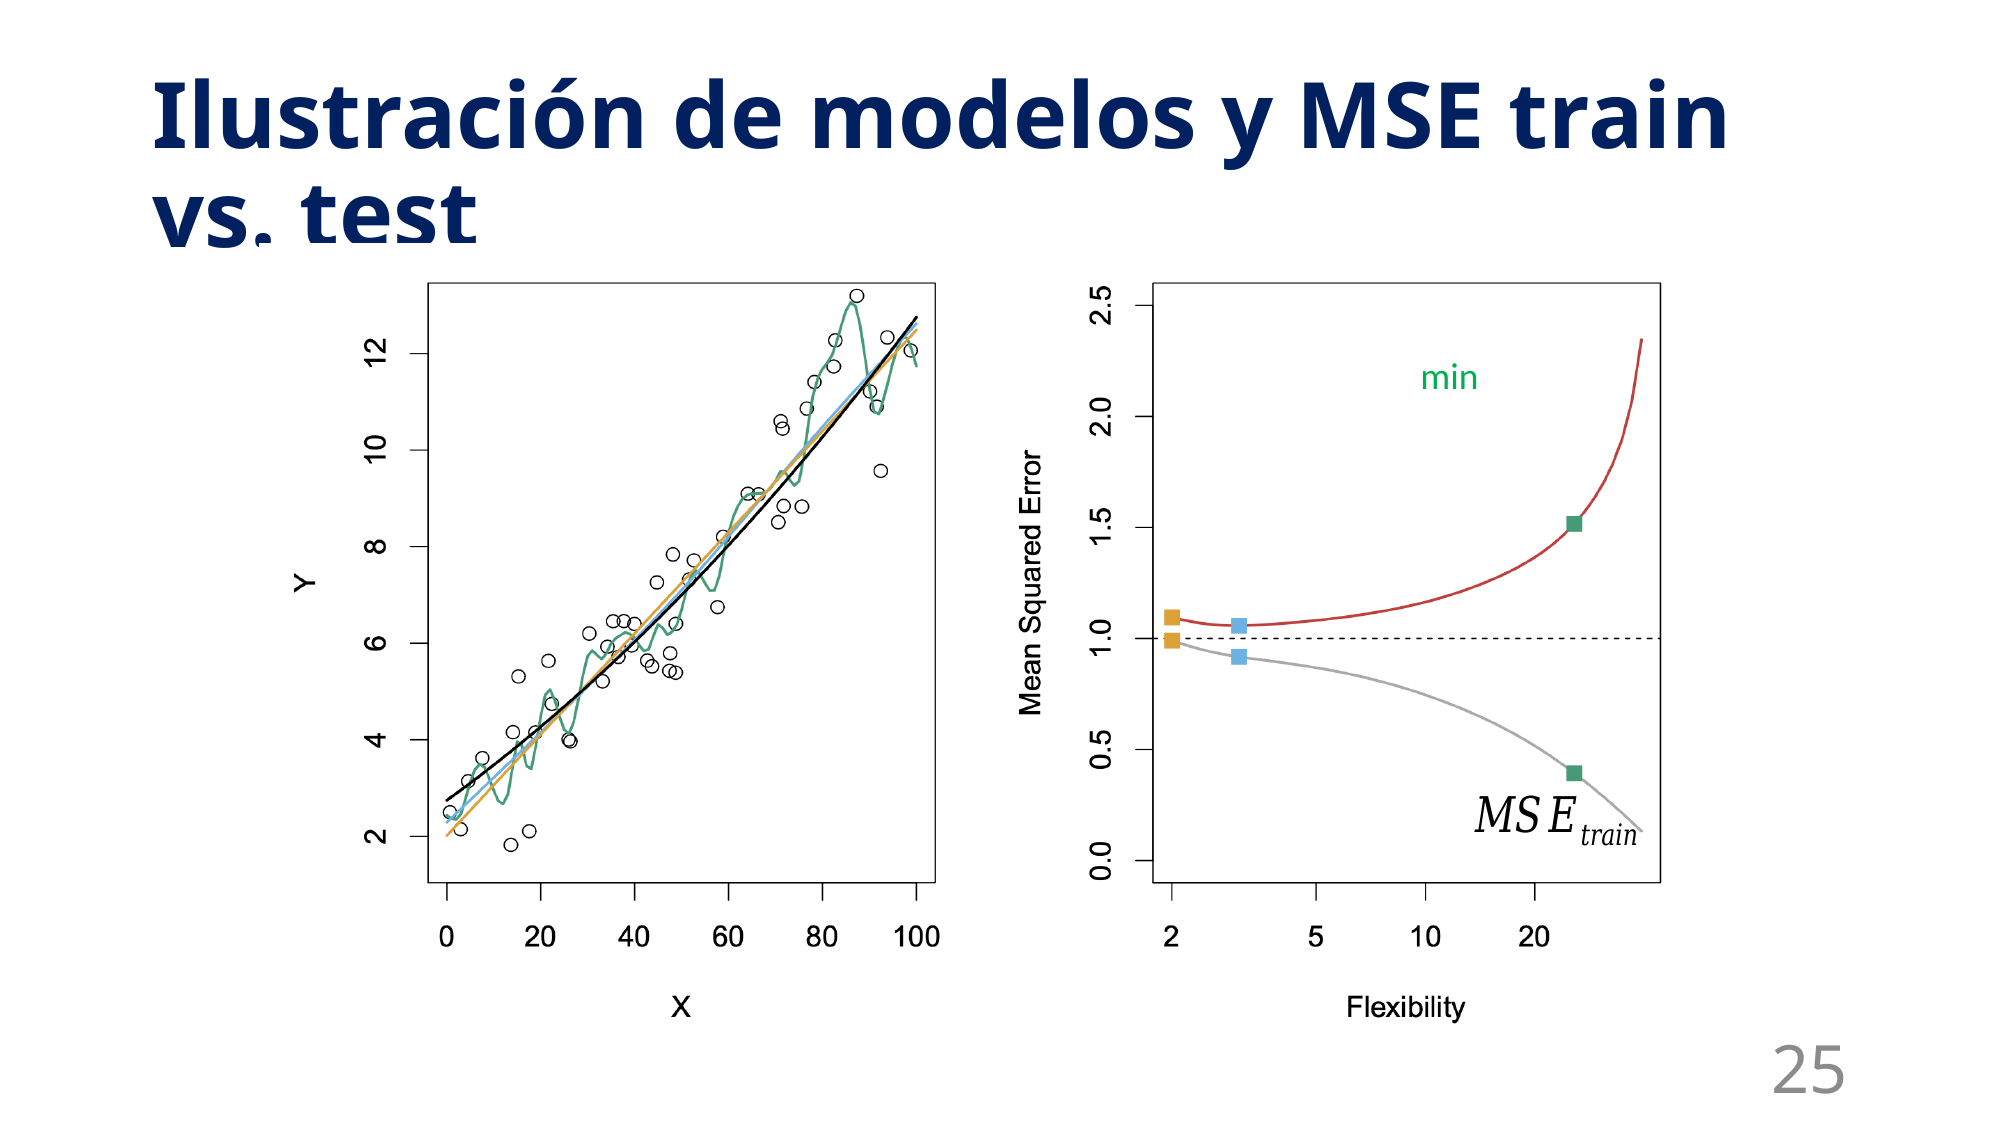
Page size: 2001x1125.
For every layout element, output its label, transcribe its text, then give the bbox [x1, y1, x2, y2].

title Ilustración de modelos y MSE train vs. test [137, 59, 1863, 278]
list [259, 243, 1693, 1043]
slide_number 25 [1412, 1042, 1863, 1103]
